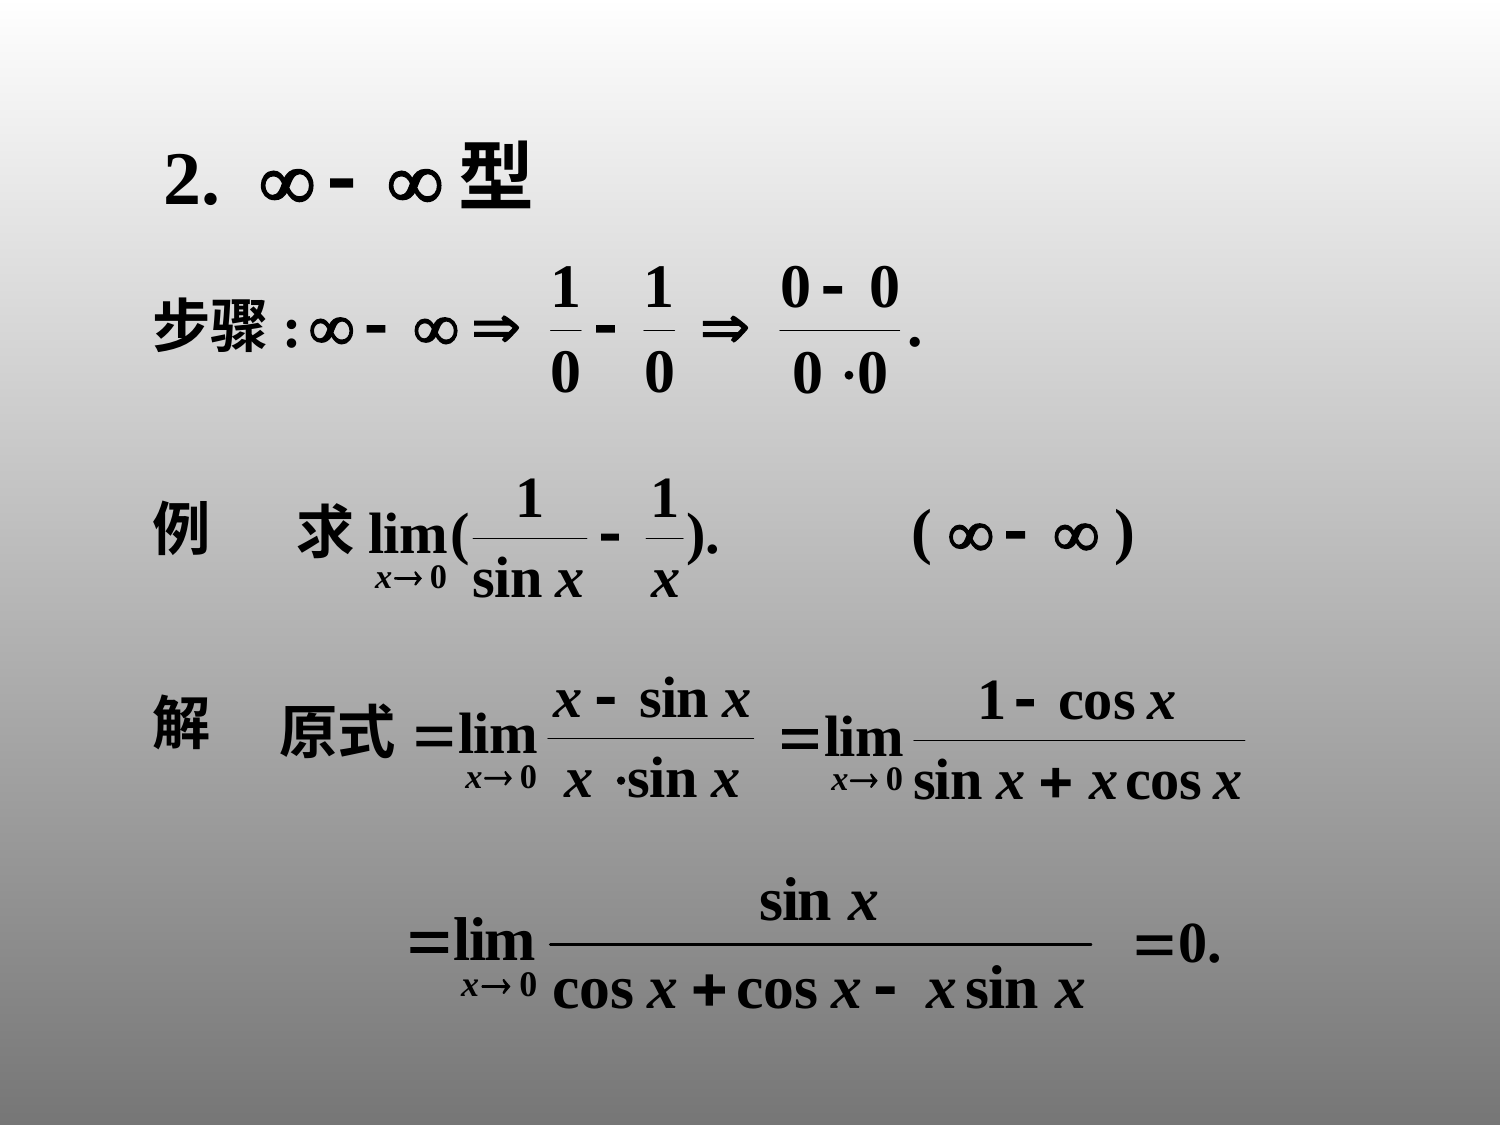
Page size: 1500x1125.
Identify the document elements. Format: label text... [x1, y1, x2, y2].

text_box 解 [137, 678, 274, 764]
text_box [698, 253, 926, 401]
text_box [773, 668, 1251, 807]
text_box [1127, 916, 1224, 969]
text_box 例 [137, 485, 290, 570]
text_box 步骤: [137, 281, 282, 366]
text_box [279, 666, 759, 805]
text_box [295, 466, 724, 605]
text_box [395, 857, 1105, 1023]
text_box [159, 136, 540, 230]
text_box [909, 503, 1138, 574]
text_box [287, 253, 680, 400]
